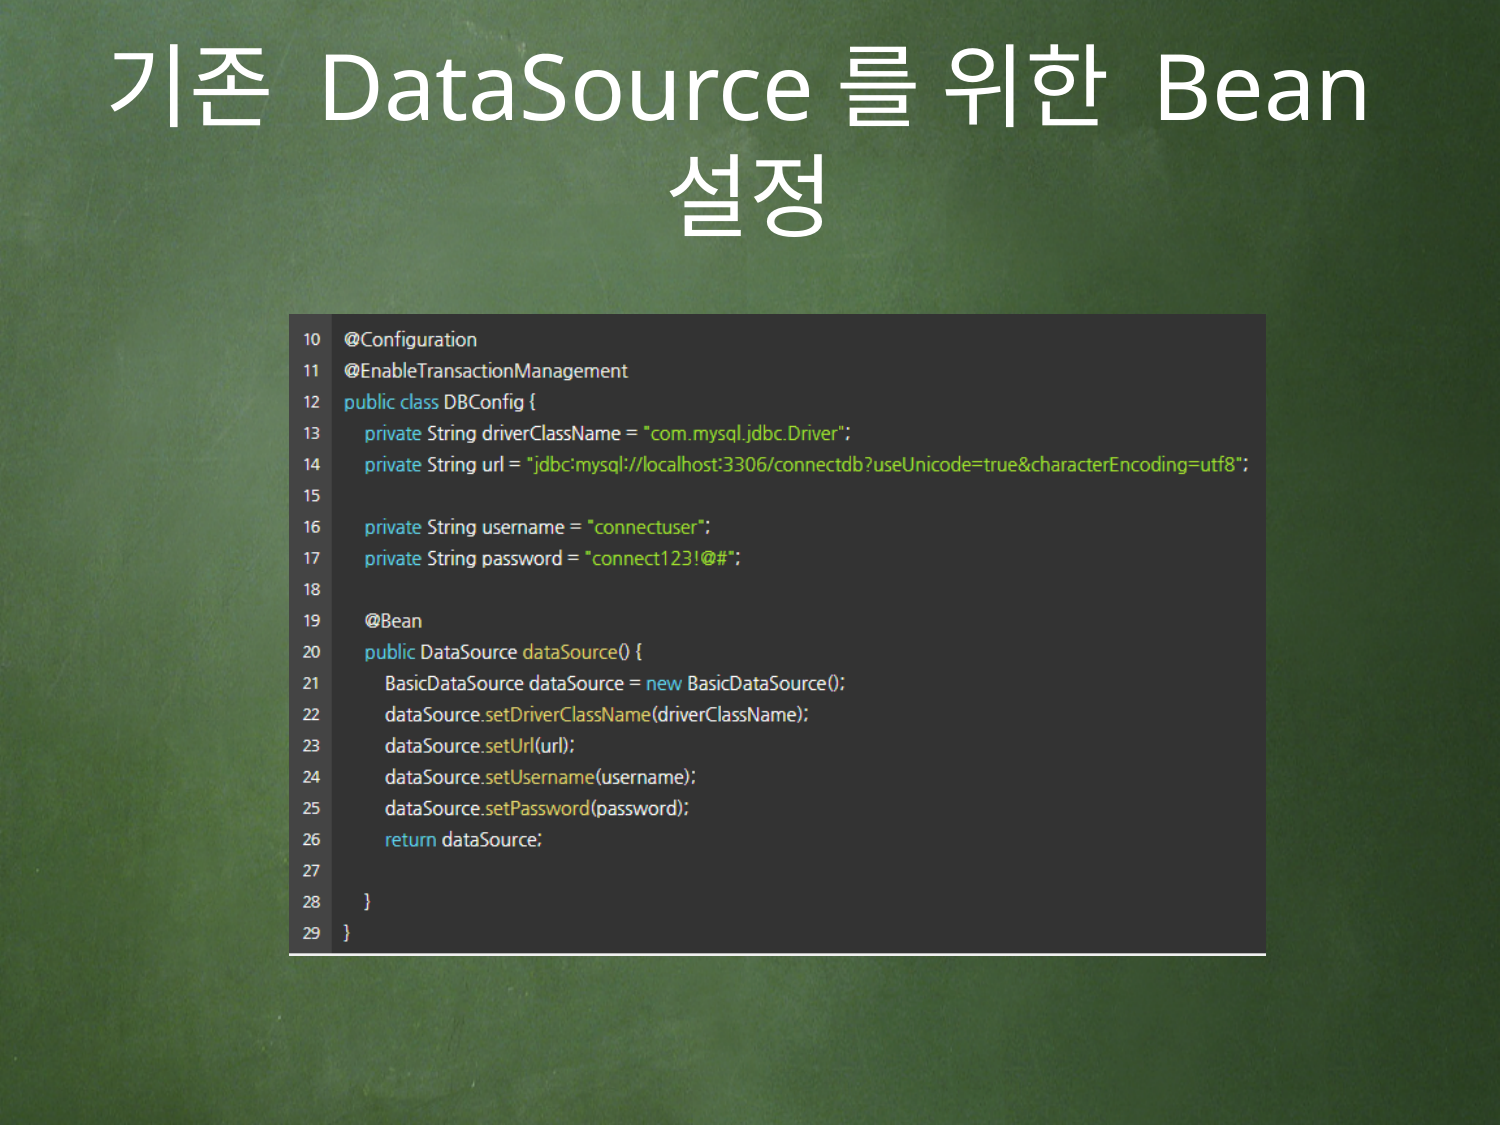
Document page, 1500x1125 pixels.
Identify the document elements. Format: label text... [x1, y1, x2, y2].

title 기존 DataSource를 위한 Bean설정 [75, 45, 1425, 233]
picture [0, 0, 1500, 1125]
